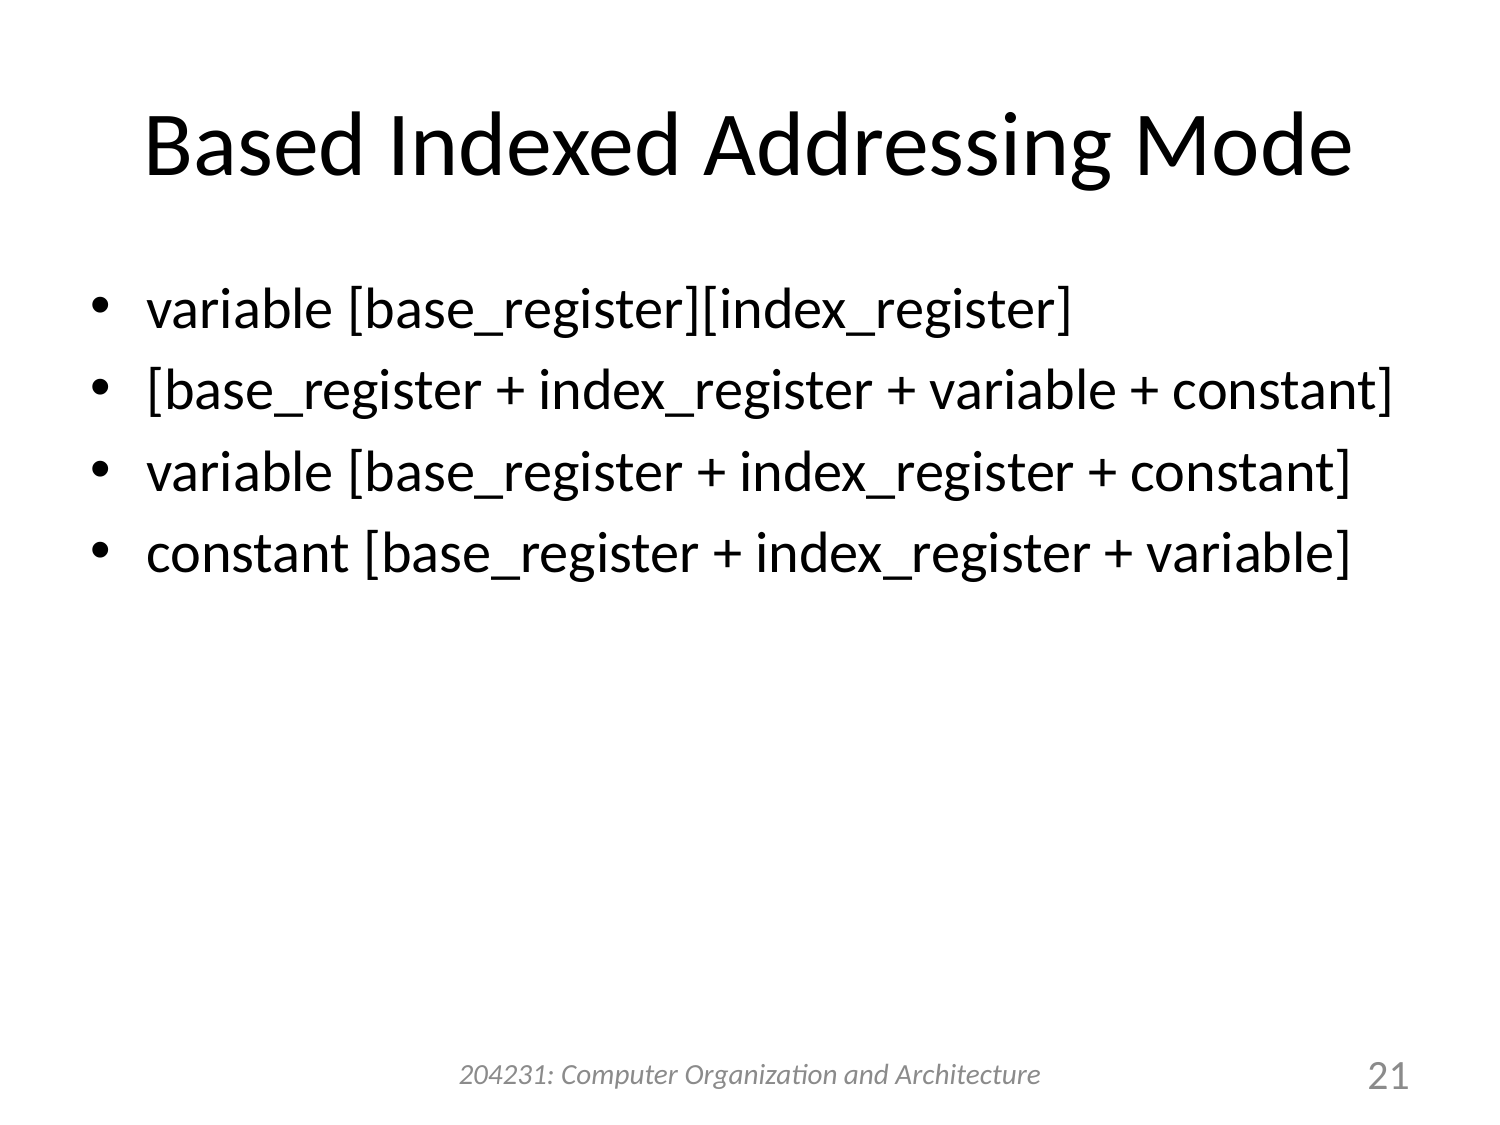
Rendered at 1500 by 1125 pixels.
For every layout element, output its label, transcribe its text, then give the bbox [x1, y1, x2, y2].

list variable [base_register][index_register] [base_register + index_register + variable + constant] variable [base_register + index_register + constant] constant [base_register + index_register + variable] [75, 262, 1425, 1005]
slide_number 21 [1074, 1042, 1425, 1103]
title Based Indexed Addressing Mode [75, 45, 1425, 233]
footer 204231: Computer Organization and Architecture [76, 1042, 1074, 1103]
